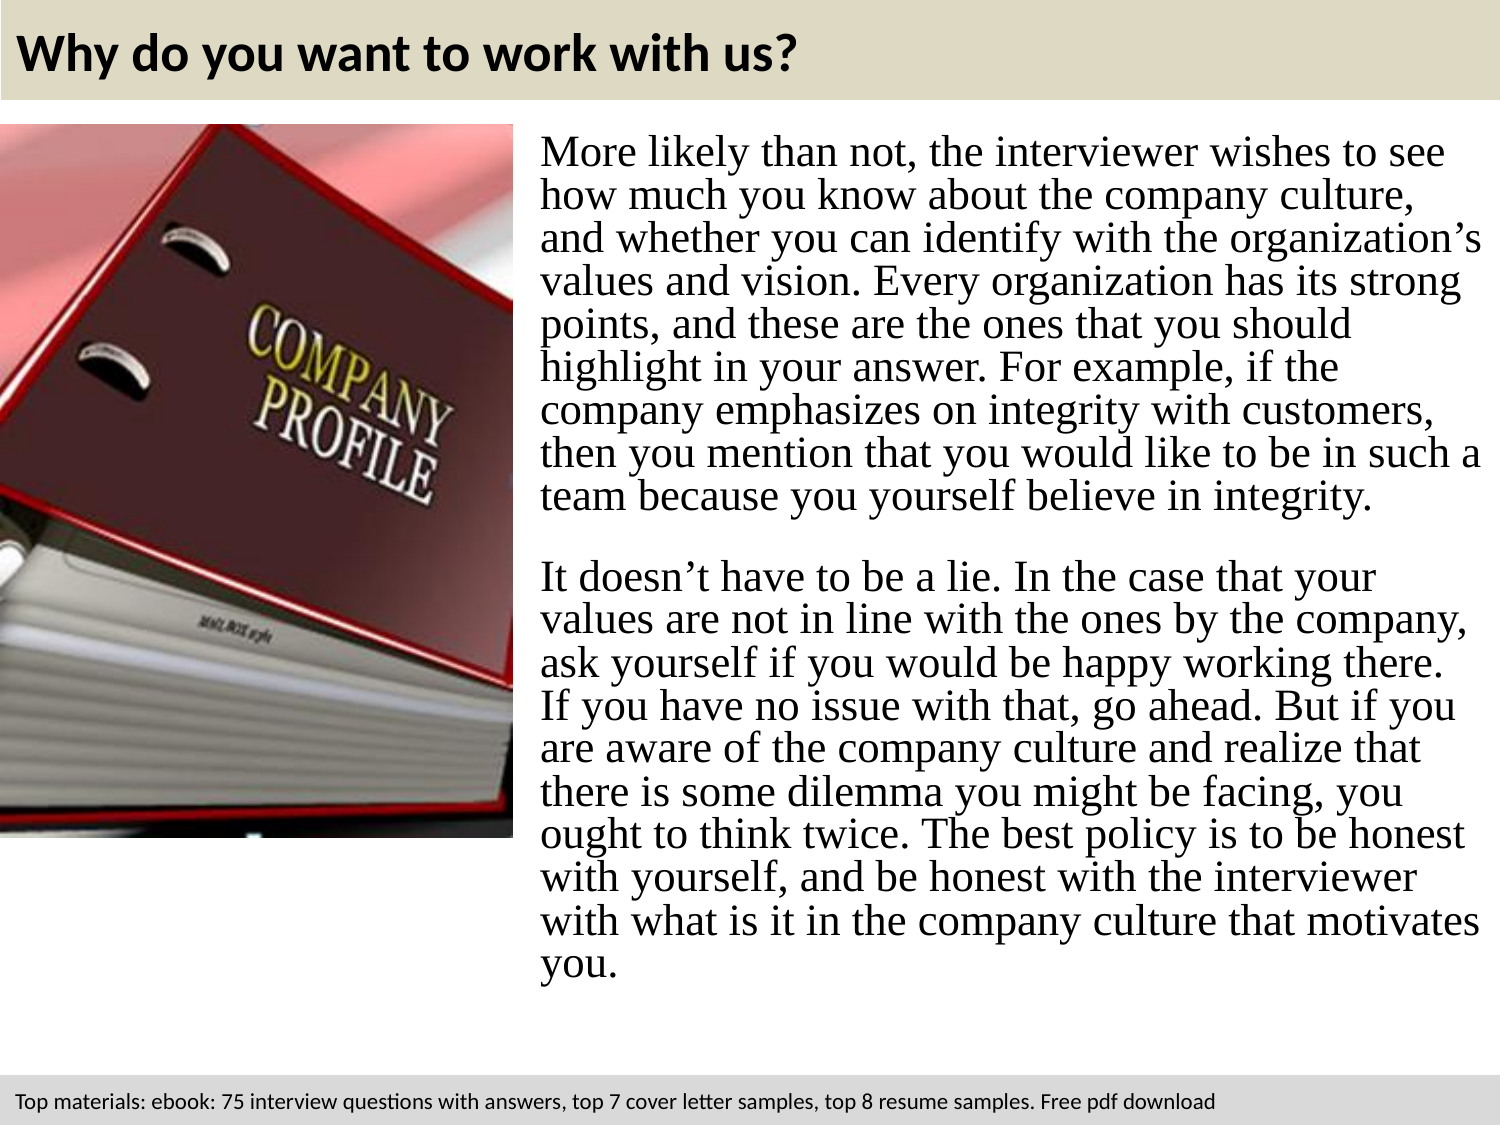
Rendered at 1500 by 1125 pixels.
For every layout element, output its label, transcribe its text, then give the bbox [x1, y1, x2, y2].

list More likely than not, the interviewer wishes to see how much you know about the company culture, and whether you can identify with the organization’s values and vision. Every organization has its strong points, and these are the ones that you should highlight in your answer. For example, if the company emphasizes on integrity with customers, then you mention that you would like to be in such a team because you yourself believe in integrity. It doesn’t have to be a lie. In the case that your values are not in line with the ones by the company, ask yourself if you would be happy working there. If you have no issue with that, go ahead. But if you are aware of the company culture and realize that there is some dilemma you might be facing, you ought to think twice. The best policy is to be honest with yourself, and be honest with the interviewer with what is it in the company culture that motivates you. [525, 125, 1500, 1038]
slide_number Top materials: ebook: 75 interview questions with answers, top 7 cover letter samples, top 8 resume samples. Free pdf download [0, 1074, 1500, 1125]
title Why do you want to work with us? [0, 0, 1500, 100]
picture [0, 124, 513, 838]
